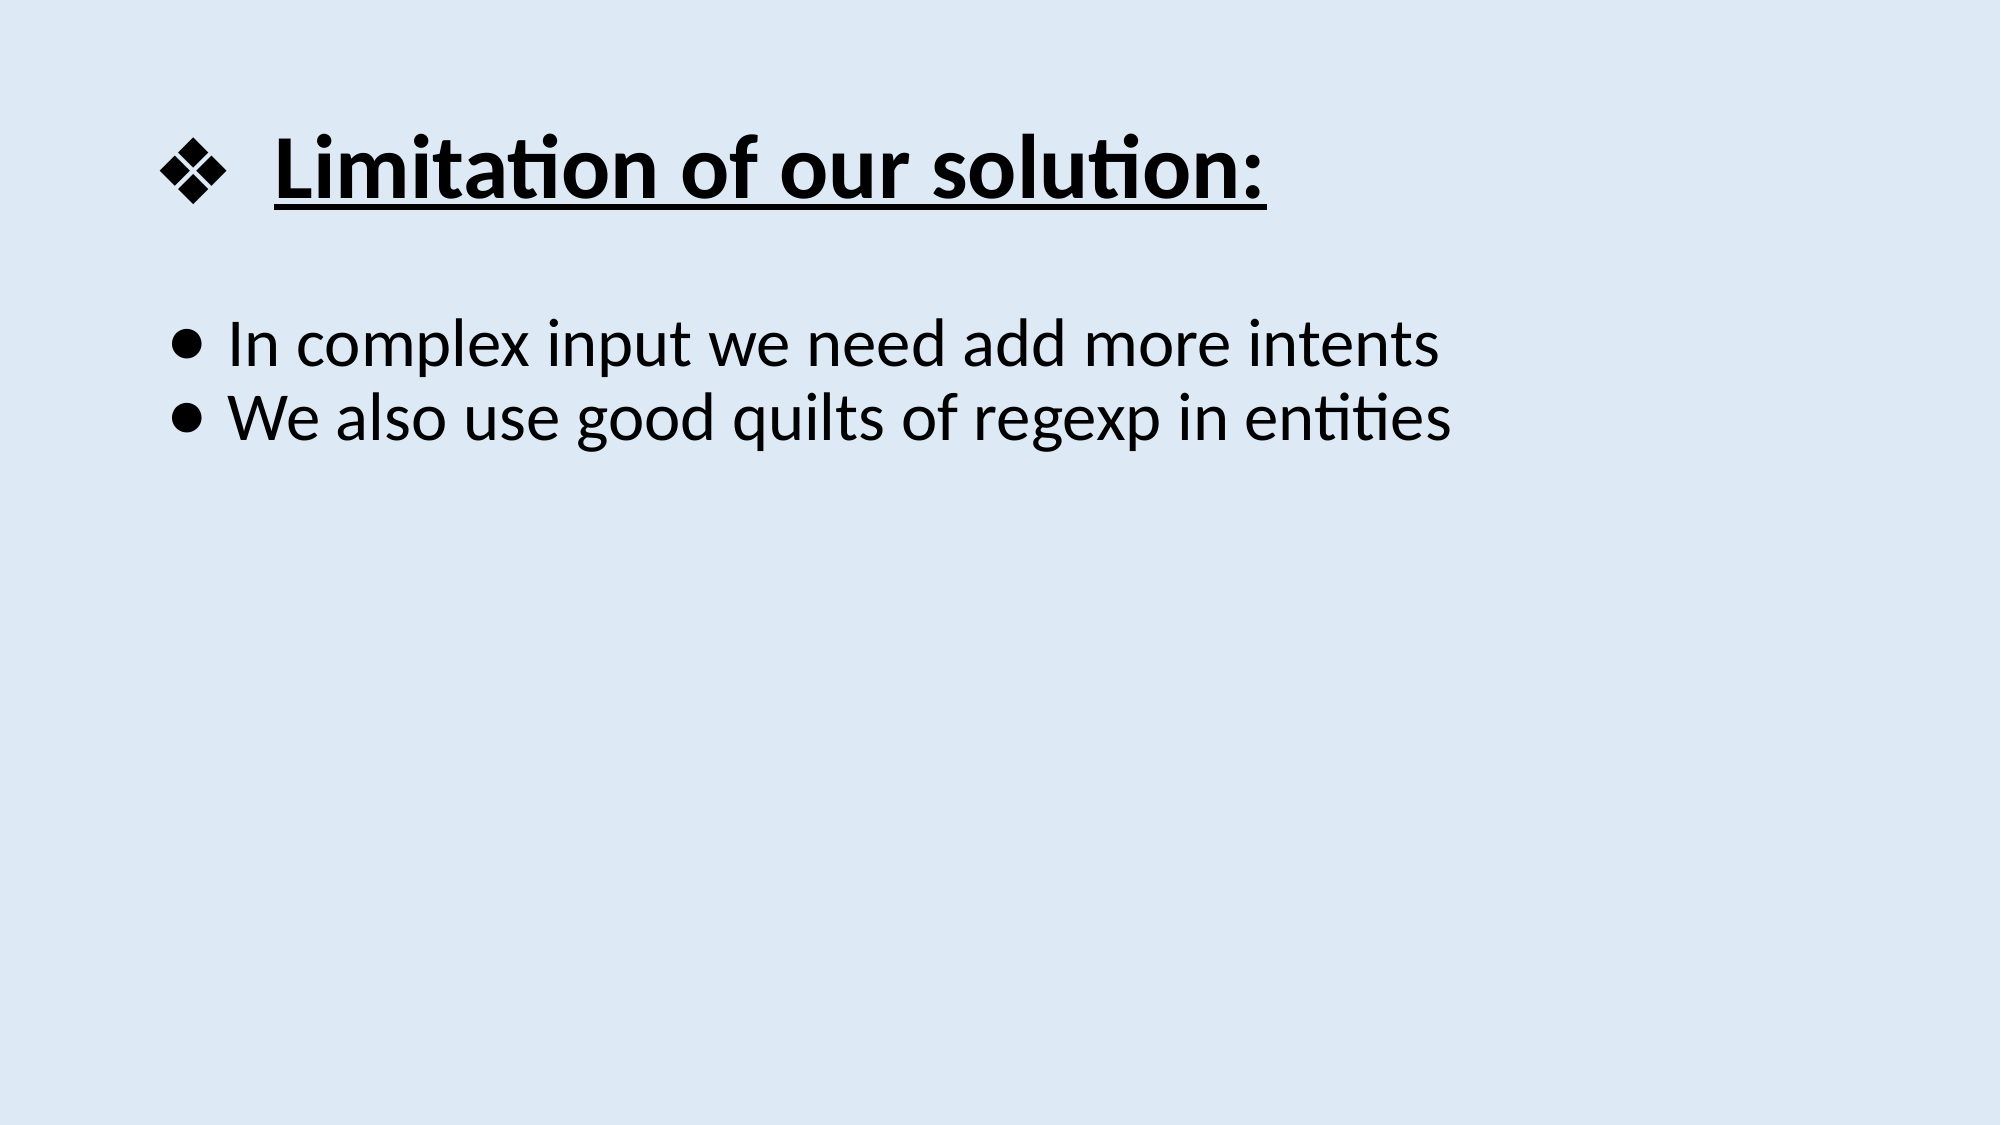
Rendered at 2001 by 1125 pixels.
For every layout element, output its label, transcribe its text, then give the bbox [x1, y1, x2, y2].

list In complex input we need add more intents We also use good quilts of regexp in entities [137, 299, 1863, 1014]
title Limitation of our solution: [137, 59, 1863, 278]
